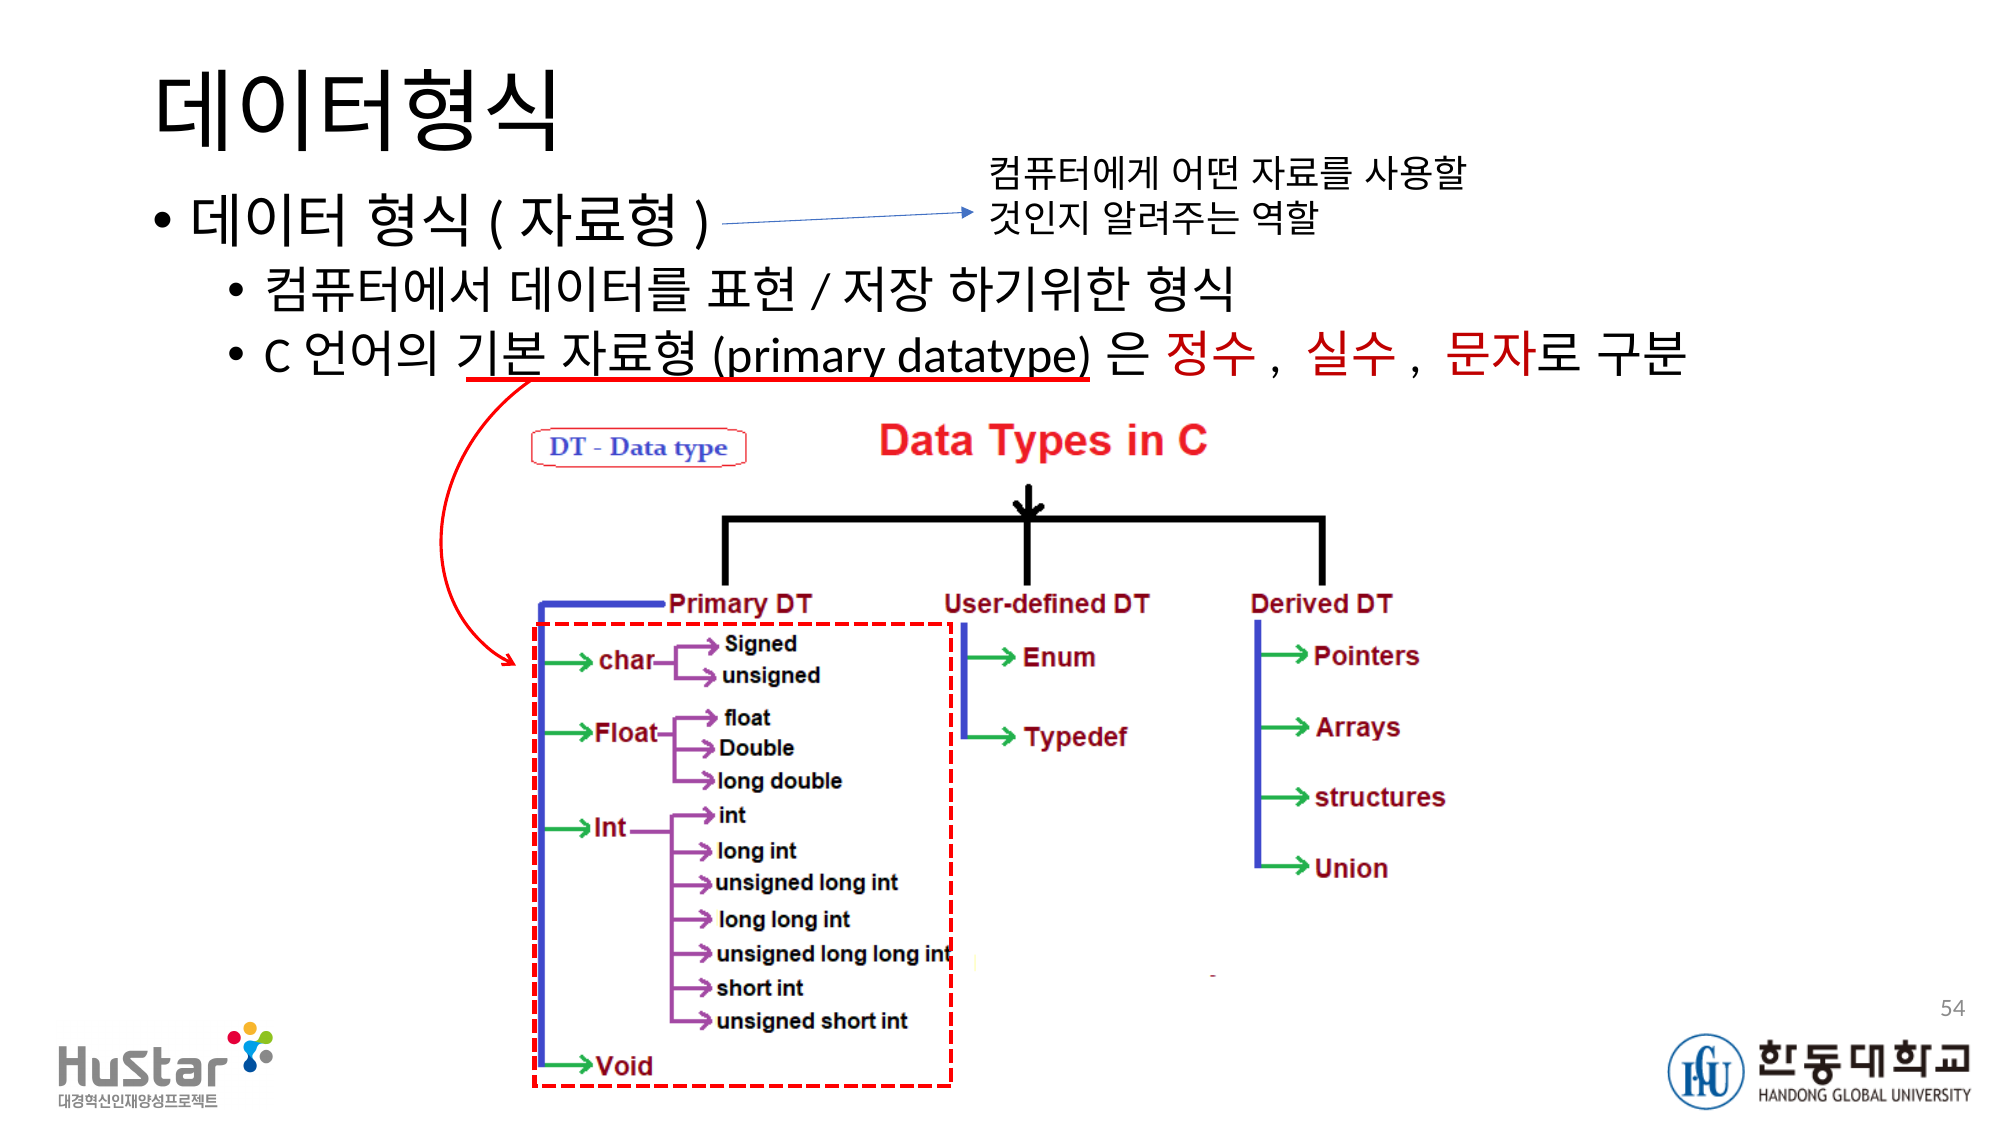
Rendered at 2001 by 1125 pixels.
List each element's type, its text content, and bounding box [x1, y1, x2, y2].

picture [1666, 1030, 1981, 1113]
text_box [511, 382, 542, 395]
slide_number 54 [1887, 976, 1981, 1037]
text_box [440, 397, 508, 662]
picture [56, 1020, 274, 1110]
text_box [722, 211, 974, 224]
text_box 컴퓨터에게 어떤 자료를 사용할 것인지 알려주는 역할 [974, 142, 1507, 248]
picture [508, 395, 1481, 1103]
title 데이터형식 [137, 59, 1863, 172]
list 데이터 형식(자료형) 컴퓨터에서 데이터를 표현/저장 하기위한 형식 C언어의 기본 자료형(primary datatype)은 정수, 실수, 문자로 구분 [137, 184, 1863, 1014]
